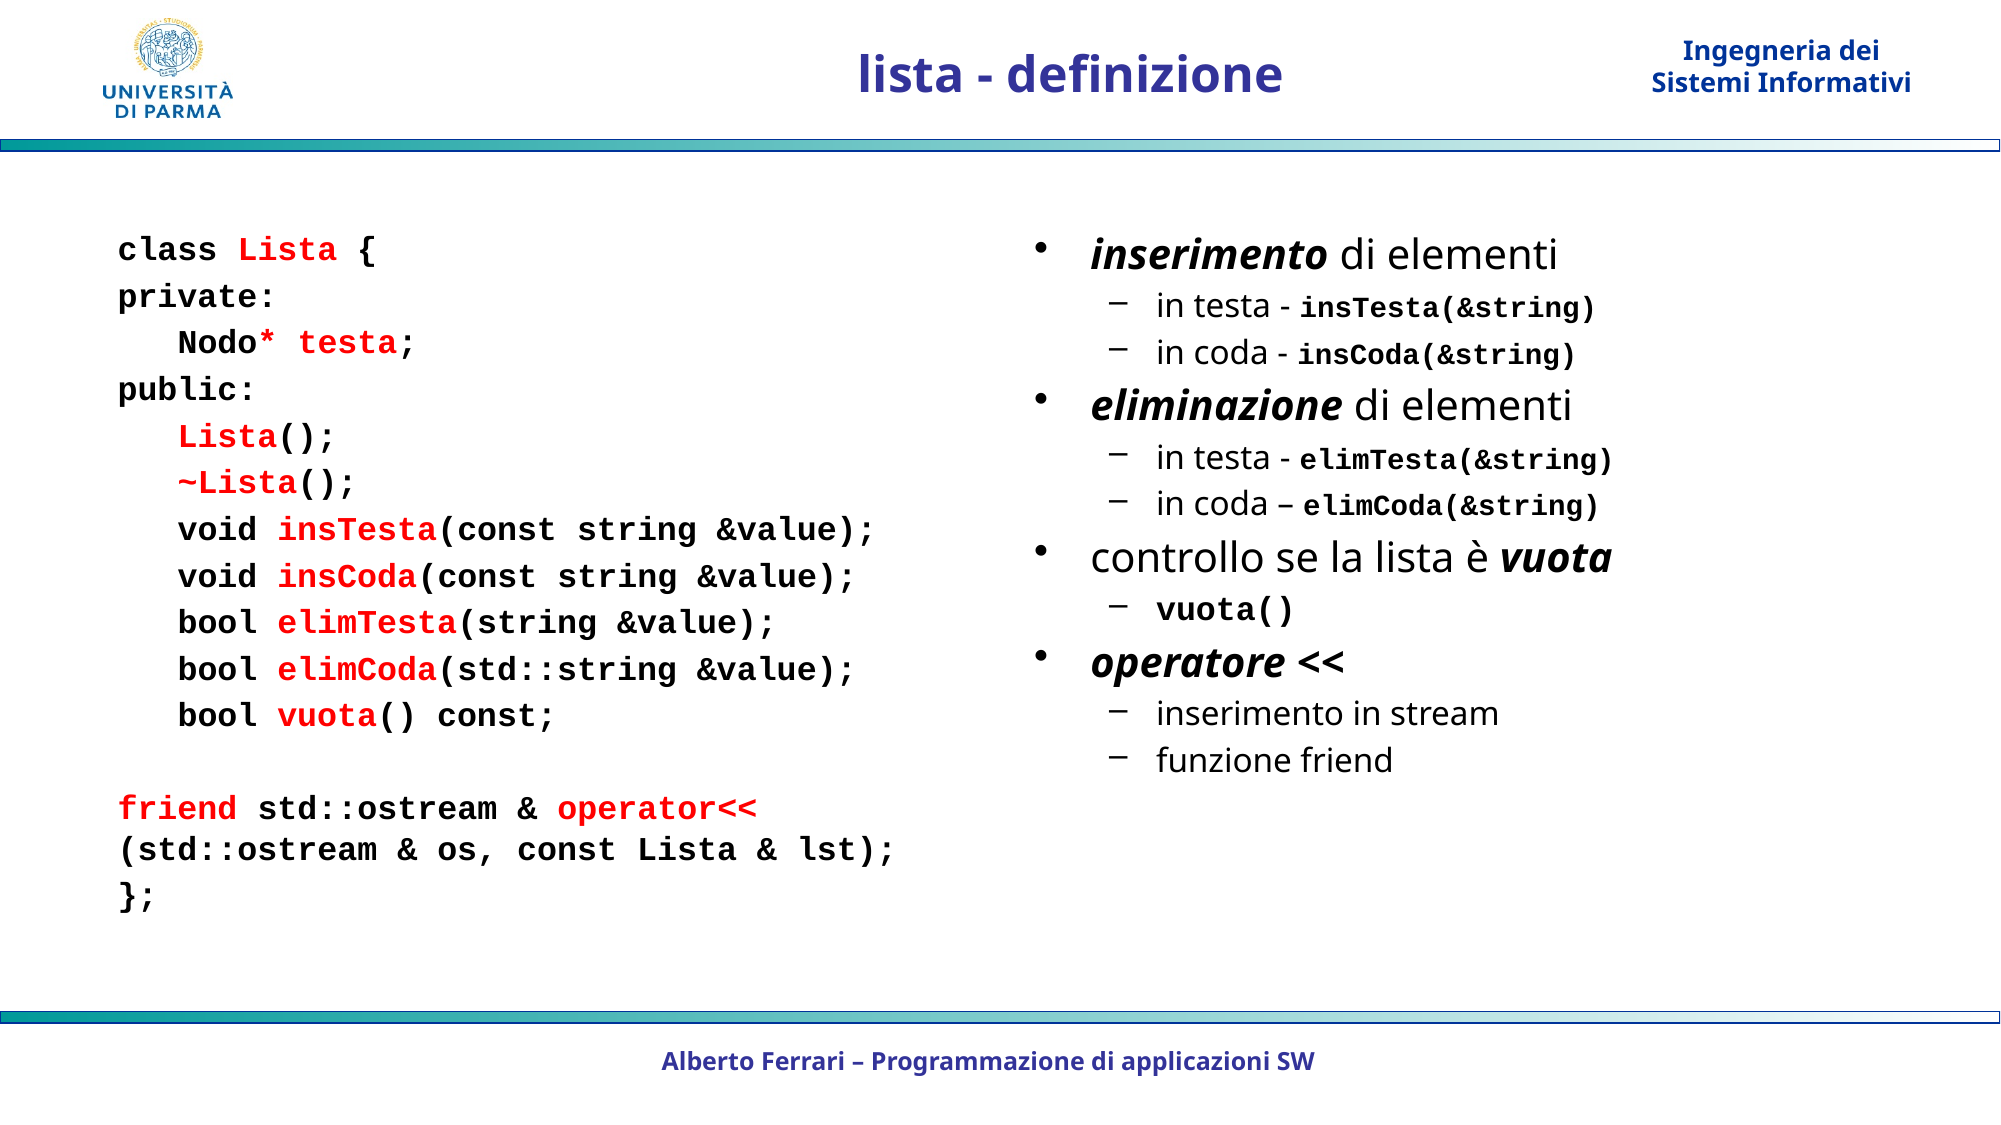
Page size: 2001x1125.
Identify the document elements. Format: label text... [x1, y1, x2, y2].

footer Alberto Ferrari – Programmazione di applicazioni SW [366, 1037, 1611, 1092]
title lista - definizione [559, 19, 1583, 126]
list class Lista { private: Nodo* testa; public: Lista(); ~Lista(); void insTesta(const string &value); void insCoda(const string &value); bool elimTesta(string &value); bool elimCoda(std::string &value); bool vuota() const; friend std::ostream & operator<< (std::ostream & os, const Lista & lst); }; [102, 220, 986, 963]
list inserimento di elementi in testa - insTesta(&string) in coda - insCoda(&string) eliminazione di elementi in testa - elimTesta(&string) in coda – elimCoda(&string) controllo se la lista è vuota vuota() operatore << inserimento in stream funzione friend [1019, 220, 1903, 963]
picture [103, 18, 233, 118]
